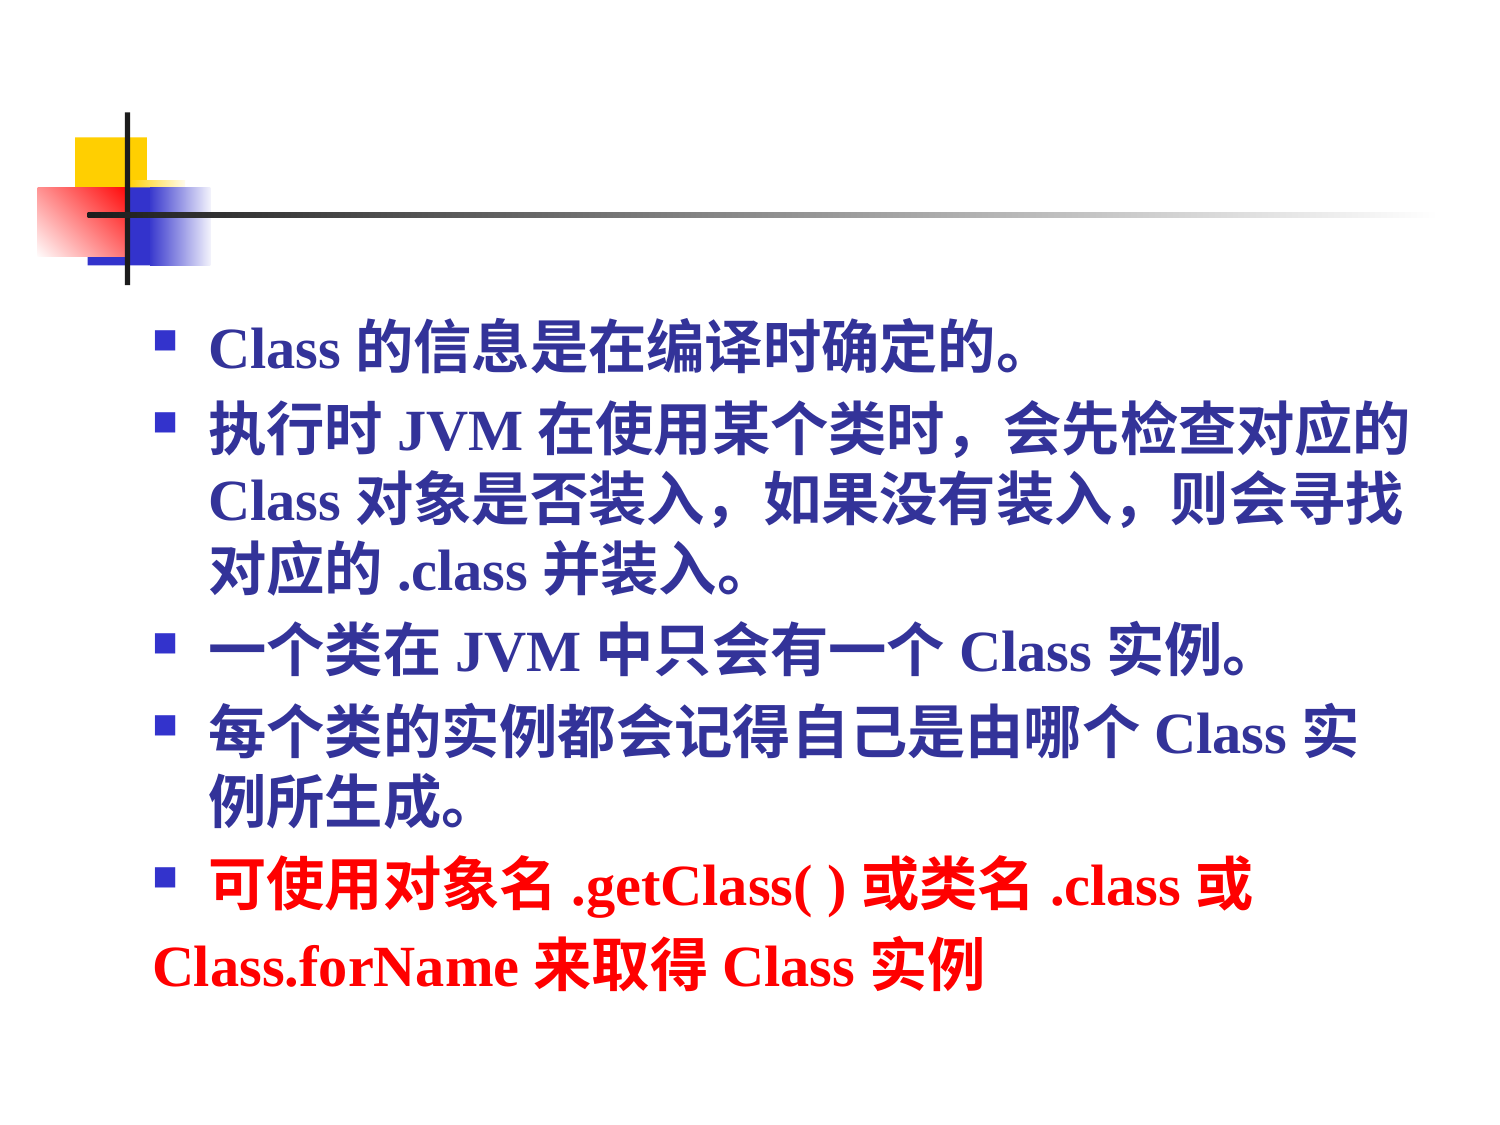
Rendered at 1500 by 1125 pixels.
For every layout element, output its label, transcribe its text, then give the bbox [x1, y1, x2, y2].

list Class的信息是在编译时确定的。 执行时JVM在使用某个类时，会先检查对应的Class对象是否装入，如果没有装入，则会寻找对应的.class并装入。 一个类在JVM中只会有一个Class实例。 每个类的实例都会记得自己是由哪个Class实例所生成。 可使用对象名.getClass( )或类名.class或 Class.forName来取得Class实例 [137, 302, 1436, 1035]
